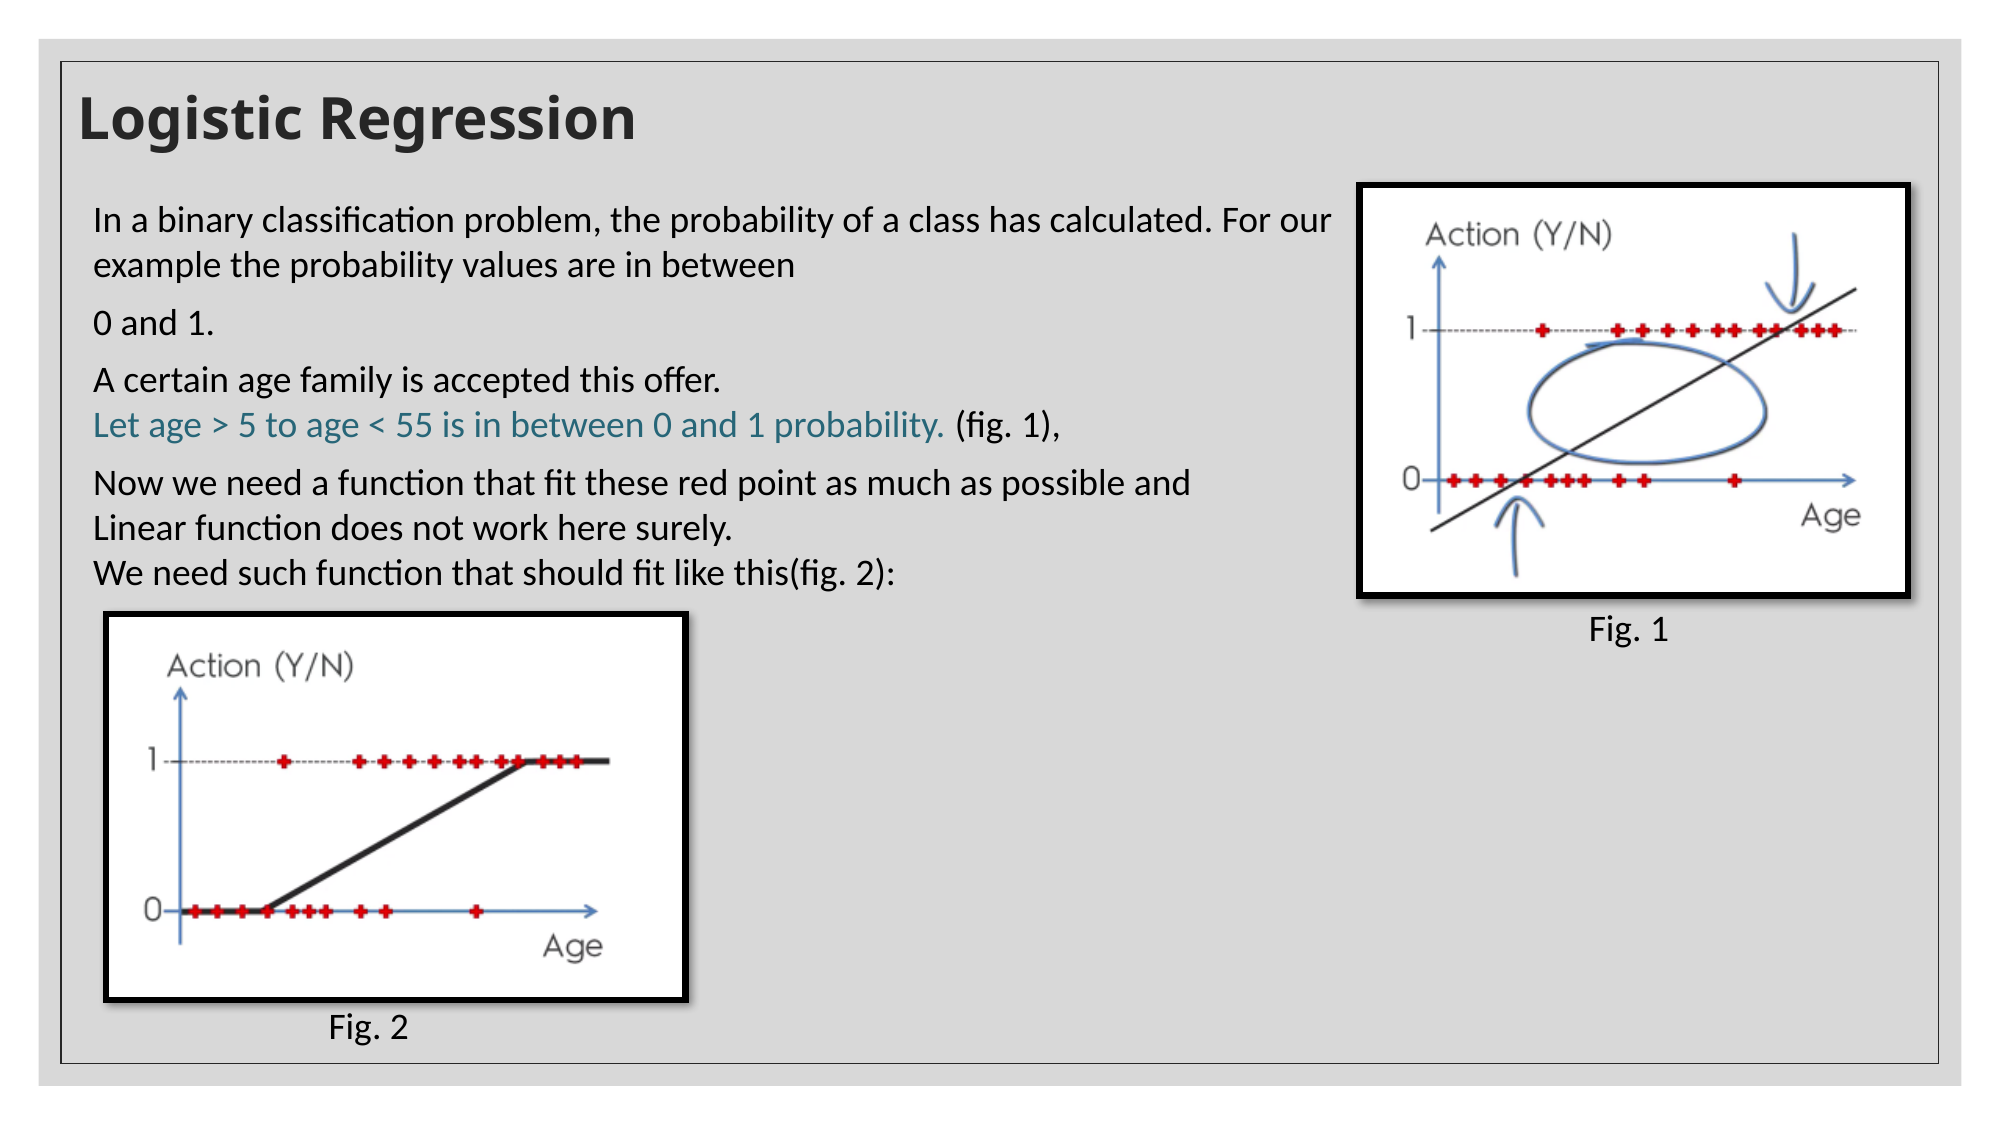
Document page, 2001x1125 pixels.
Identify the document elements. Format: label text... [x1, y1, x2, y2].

text_box Fig. 2 [313, 1003, 525, 1055]
picture [108, 617, 683, 997]
title Logistic Regression [63, 64, 729, 177]
text_box Fig. 1 [1573, 599, 1786, 657]
picture [1362, 187, 1905, 593]
text_box In a binary classification problem, the probability of a class has calculated. For our example the probability values are in between 0 and 1. A certain age family is accepted this offer. Let age > 5 to age < 55 is in between 0 and 1 probability. (fig. 1), Now we need a function that fit these red point as much as possible and Linear function does not work here surely. We need such function that should fit like this(fig. 2): [78, 187, 1355, 601]
